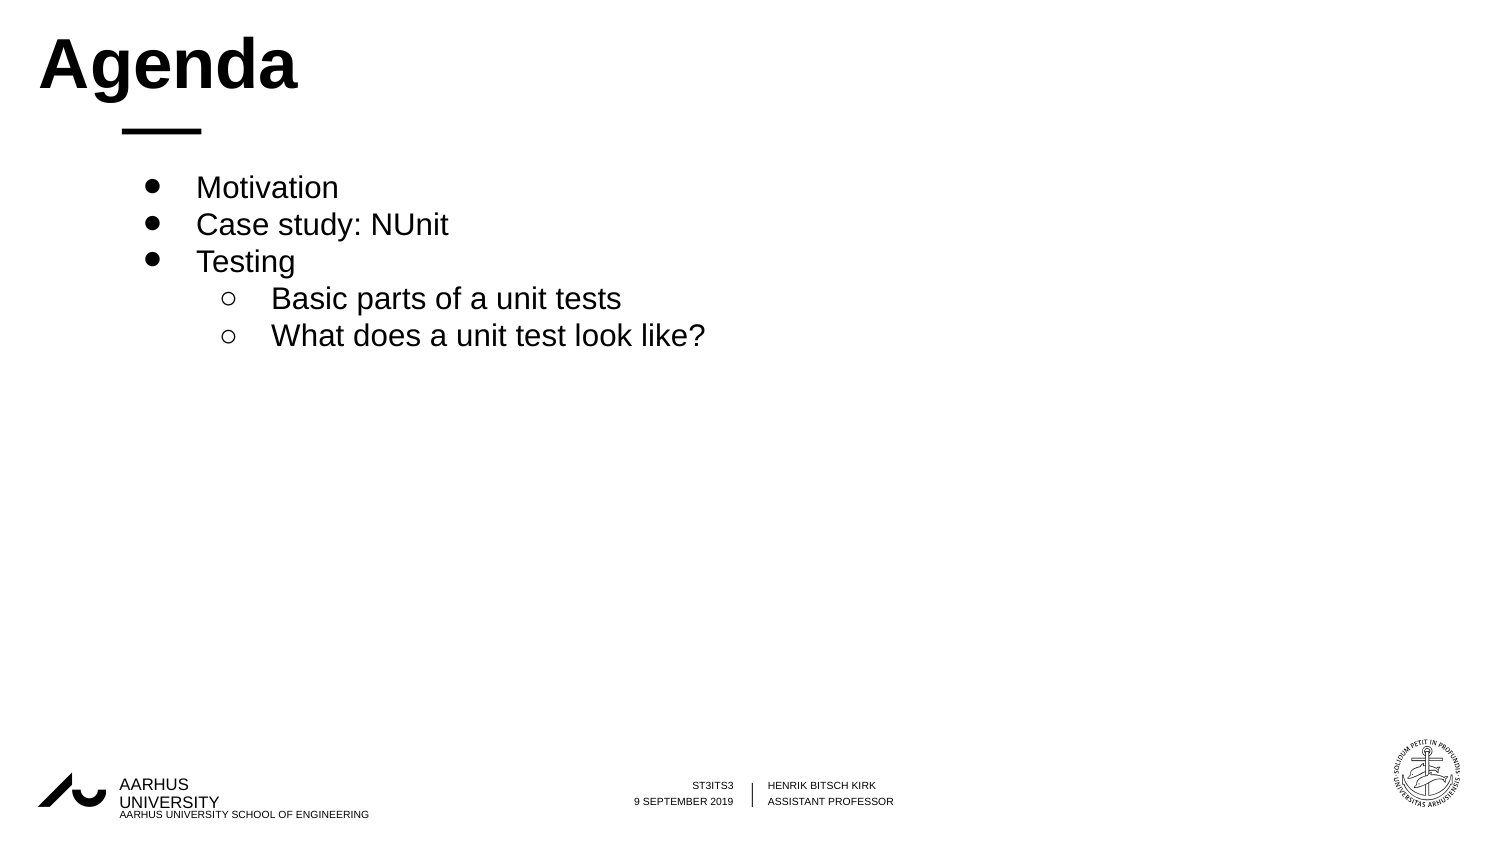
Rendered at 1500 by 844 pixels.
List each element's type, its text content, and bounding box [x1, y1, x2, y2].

picture [37, 738, 106, 807]
picture [1255, 737, 1460, 807]
title Agenda [38, 28, 1461, 121]
list Motivation Case study: NUnit Testing Basic parts of a unit tests What does a unit test look like? [121, 168, 1379, 726]
picture [747, 737, 757, 807]
